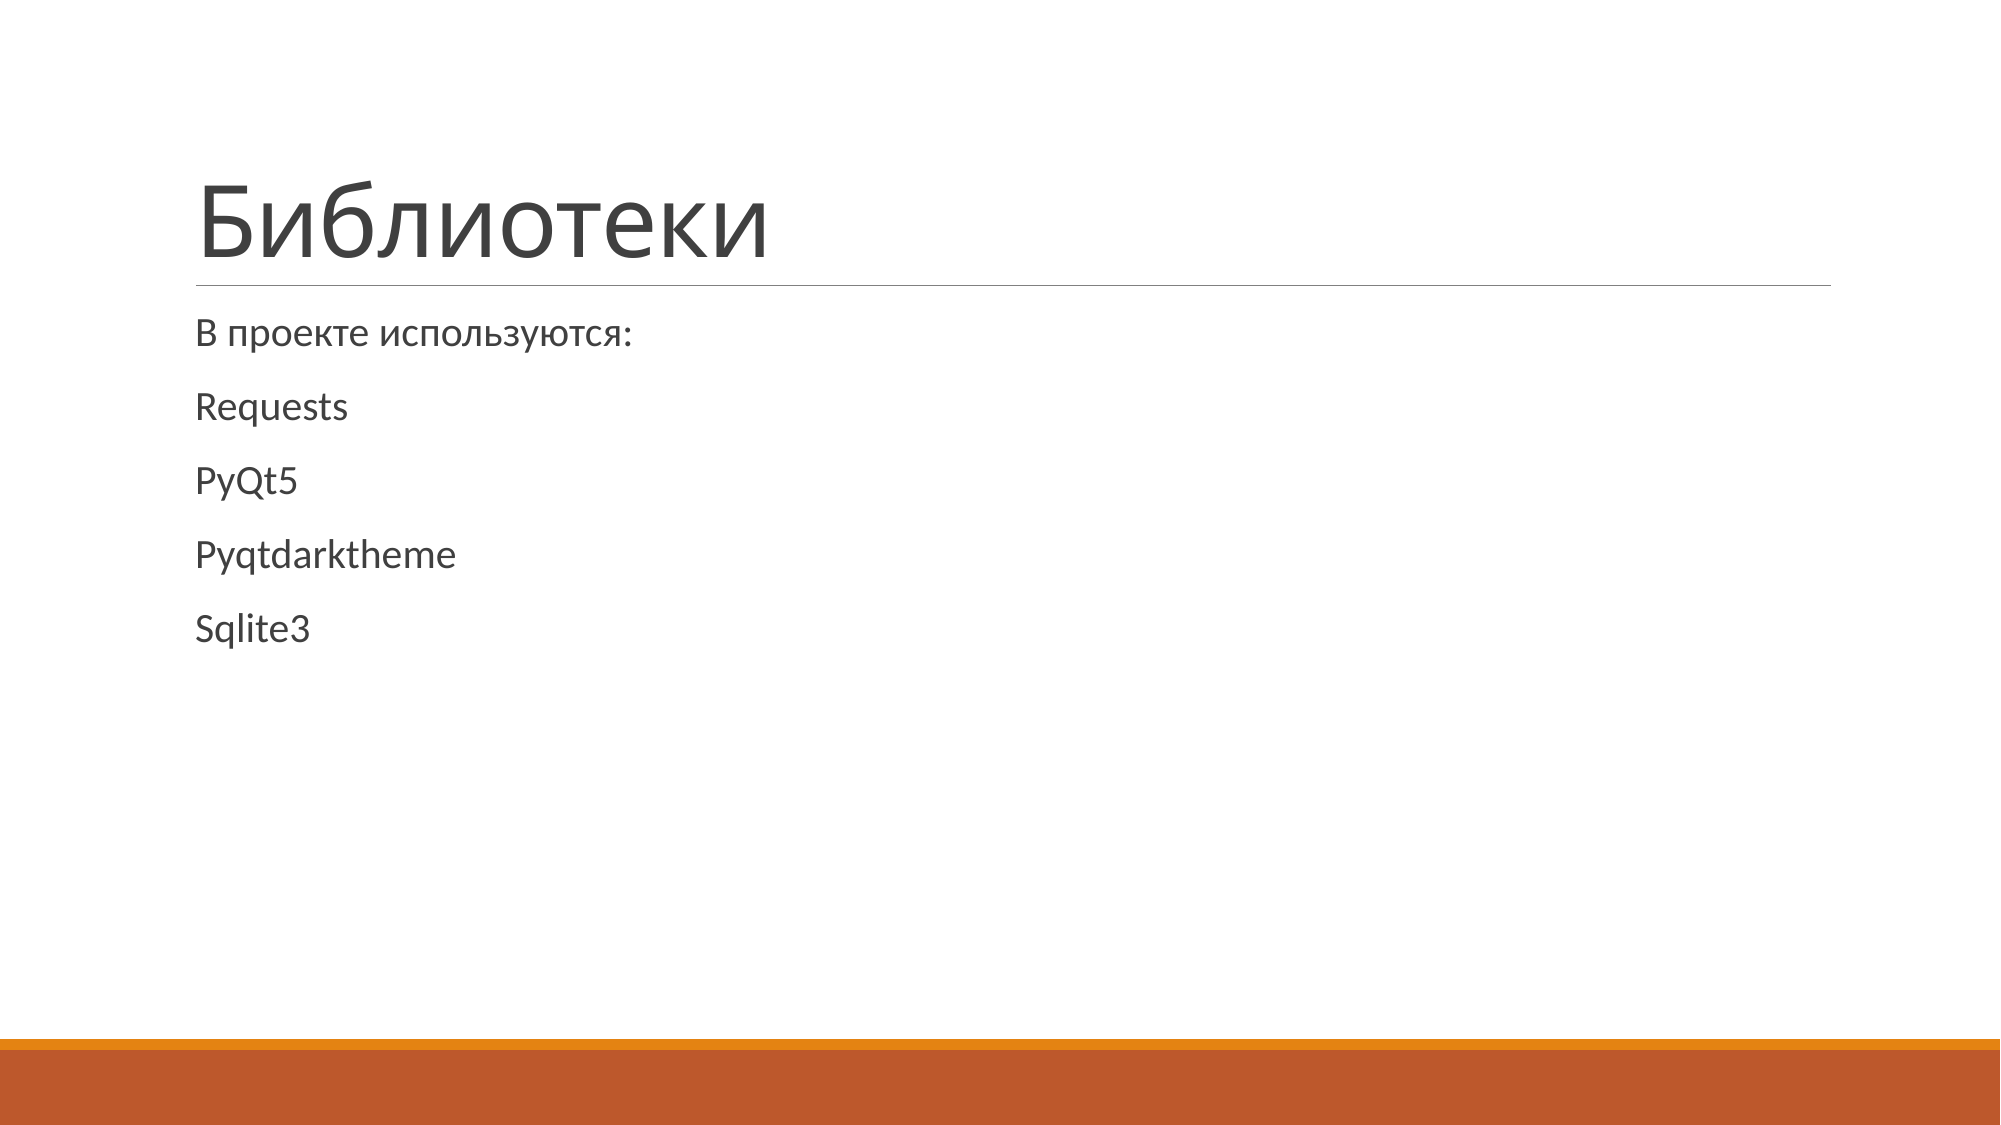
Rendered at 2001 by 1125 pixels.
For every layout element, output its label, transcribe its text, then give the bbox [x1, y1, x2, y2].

list В проекте используются: Requests PyQt5 Pyqtdarktheme Sqlite3 [180, 302, 1830, 963]
title Библиотеки [180, 47, 1830, 285]
